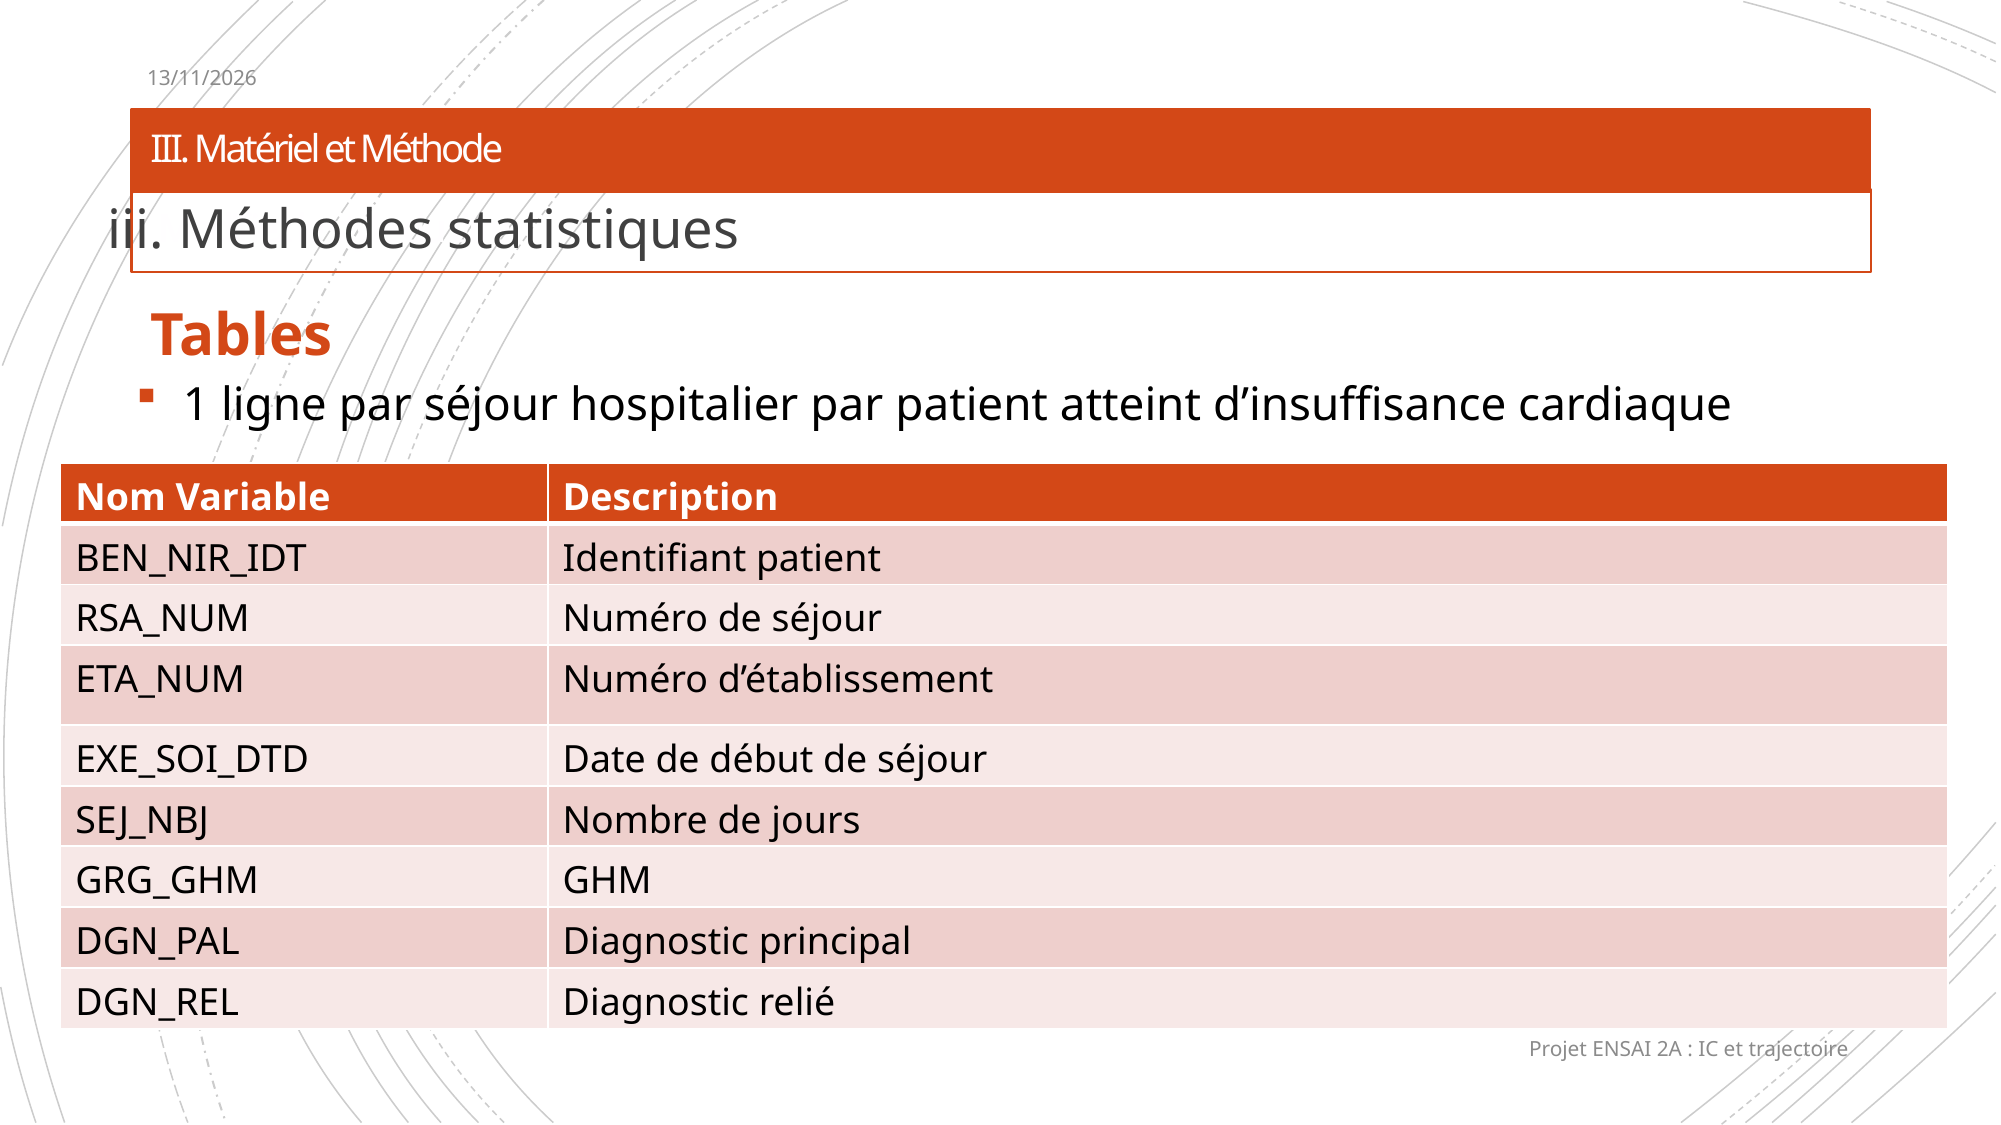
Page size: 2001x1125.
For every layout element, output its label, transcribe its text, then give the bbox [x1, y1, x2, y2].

table_header Nom Variable [61, 464, 547, 521]
text_box 1 ligne par séjour hospitalier par patient atteint d’insuffisance cardiaque [121, 366, 1760, 437]
table_cell RSA_NUM [61, 585, 547, 644]
table_cell EXE_SOI_DTD [61, 726, 547, 785]
table_cell Numéro d’établissement [549, 646, 1947, 724]
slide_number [131, 52, 732, 105]
table_cell Numéro de séjour [549, 585, 1947, 644]
table_cell DGN_PAL [61, 908, 547, 967]
table_cell Diagnostic principal [549, 908, 1947, 967]
title III. Matériel et Méthode [135, 116, 1836, 186]
table_cell ETA_NUM [61, 646, 547, 724]
footer Projet ENSAI 2A : IC et trajectoire [131, 1021, 1869, 1074]
table_cell SEJ_NBJ [61, 787, 547, 845]
table_header Description [549, 464, 1947, 521]
table_cell Diagnostic relié [549, 969, 1947, 1028]
table_cell Nombre de jours [549, 787, 1947, 845]
table_cell DGN_REL [61, 969, 547, 1028]
table_cell Date de début de séjour [549, 726, 1947, 785]
table_cell GRG_GHM [61, 847, 547, 906]
table_cell BEN_NIR_IDT [61, 526, 547, 584]
table_cell GHM [549, 847, 1947, 906]
table_cell Identifiant patient [549, 526, 1947, 584]
text_box iii. Méthodes statistiques [93, 186, 755, 267]
list Tables [135, 283, 1873, 367]
